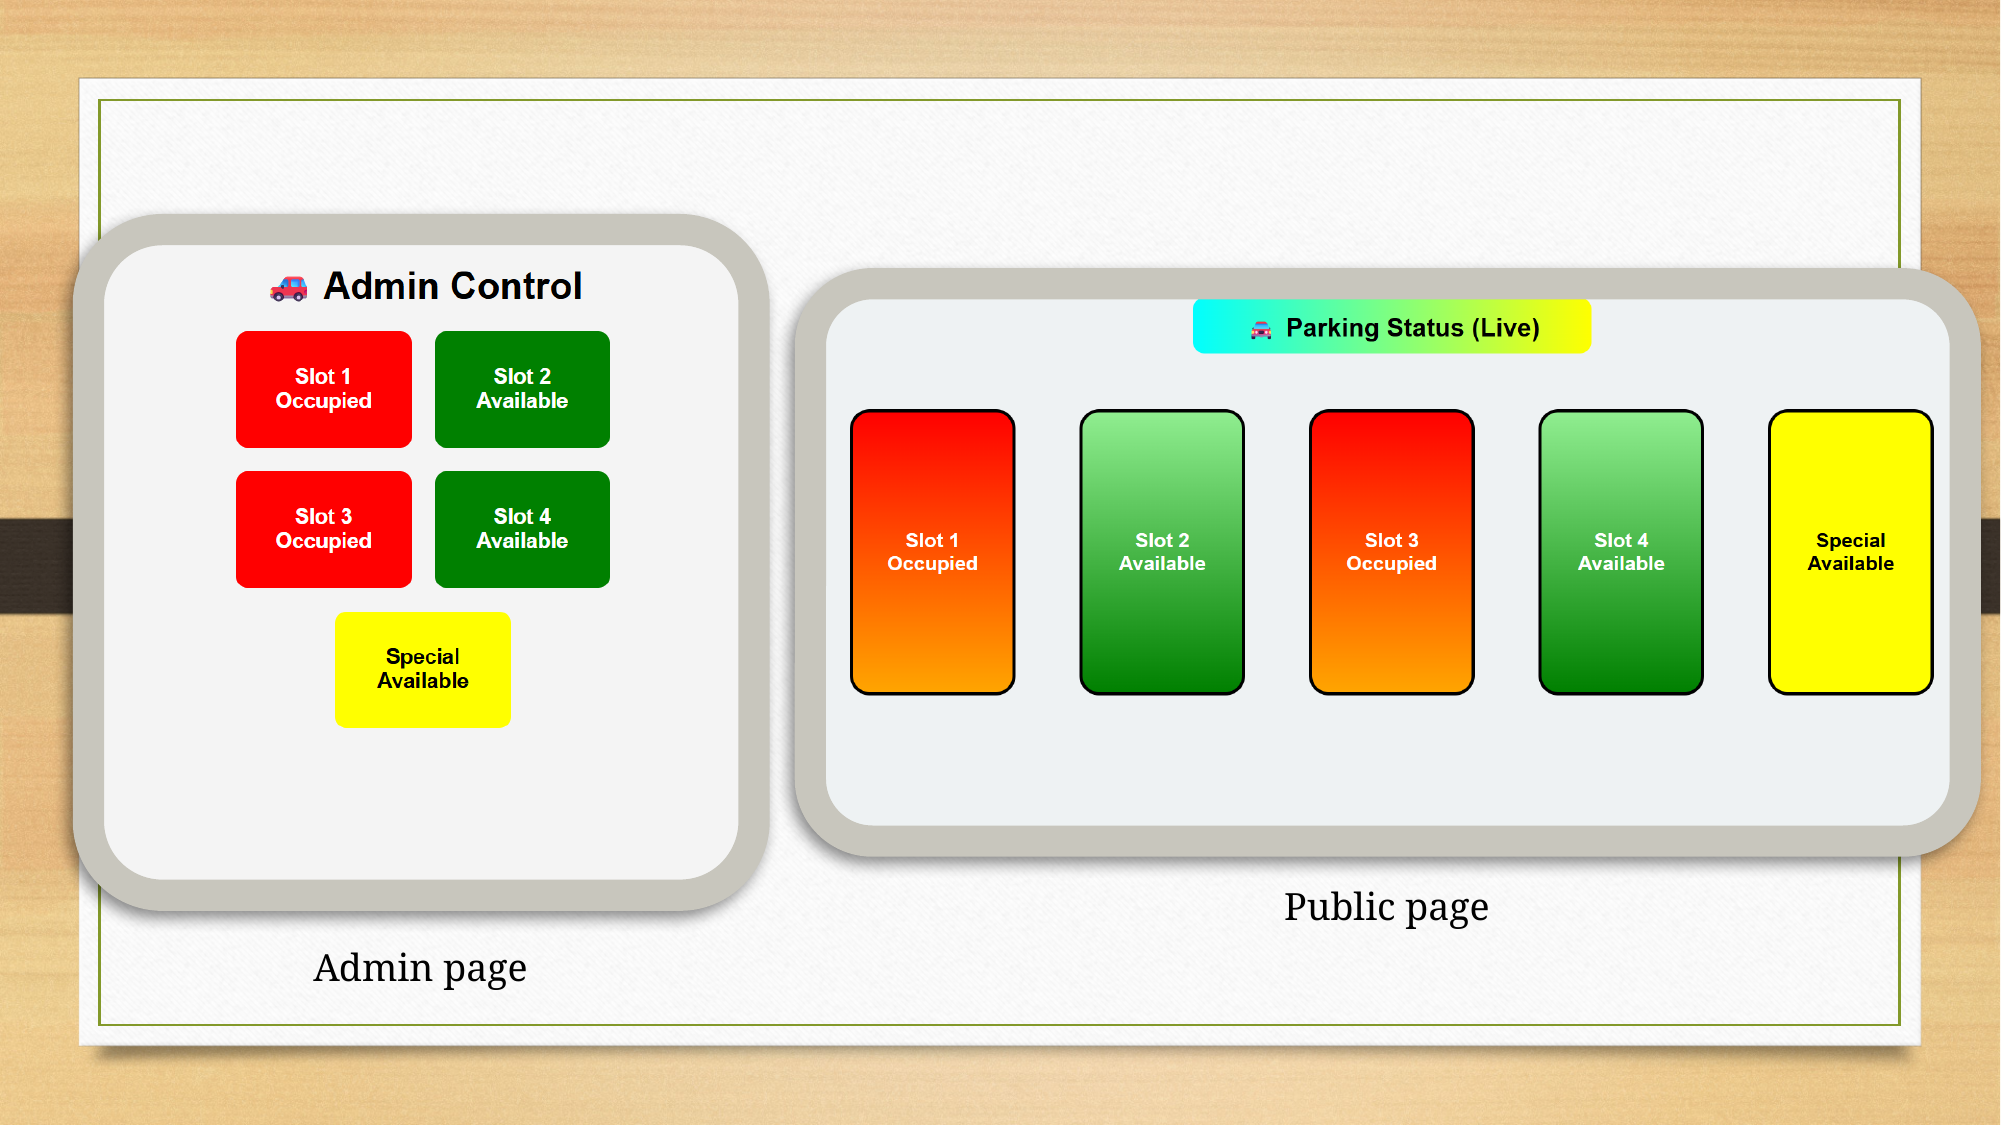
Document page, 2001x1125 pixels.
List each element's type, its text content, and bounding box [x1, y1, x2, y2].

picture [0, 0, 2001, 1125]
text_box Public page [1269, 876, 1507, 936]
text_box Admin page [298, 936, 577, 997]
